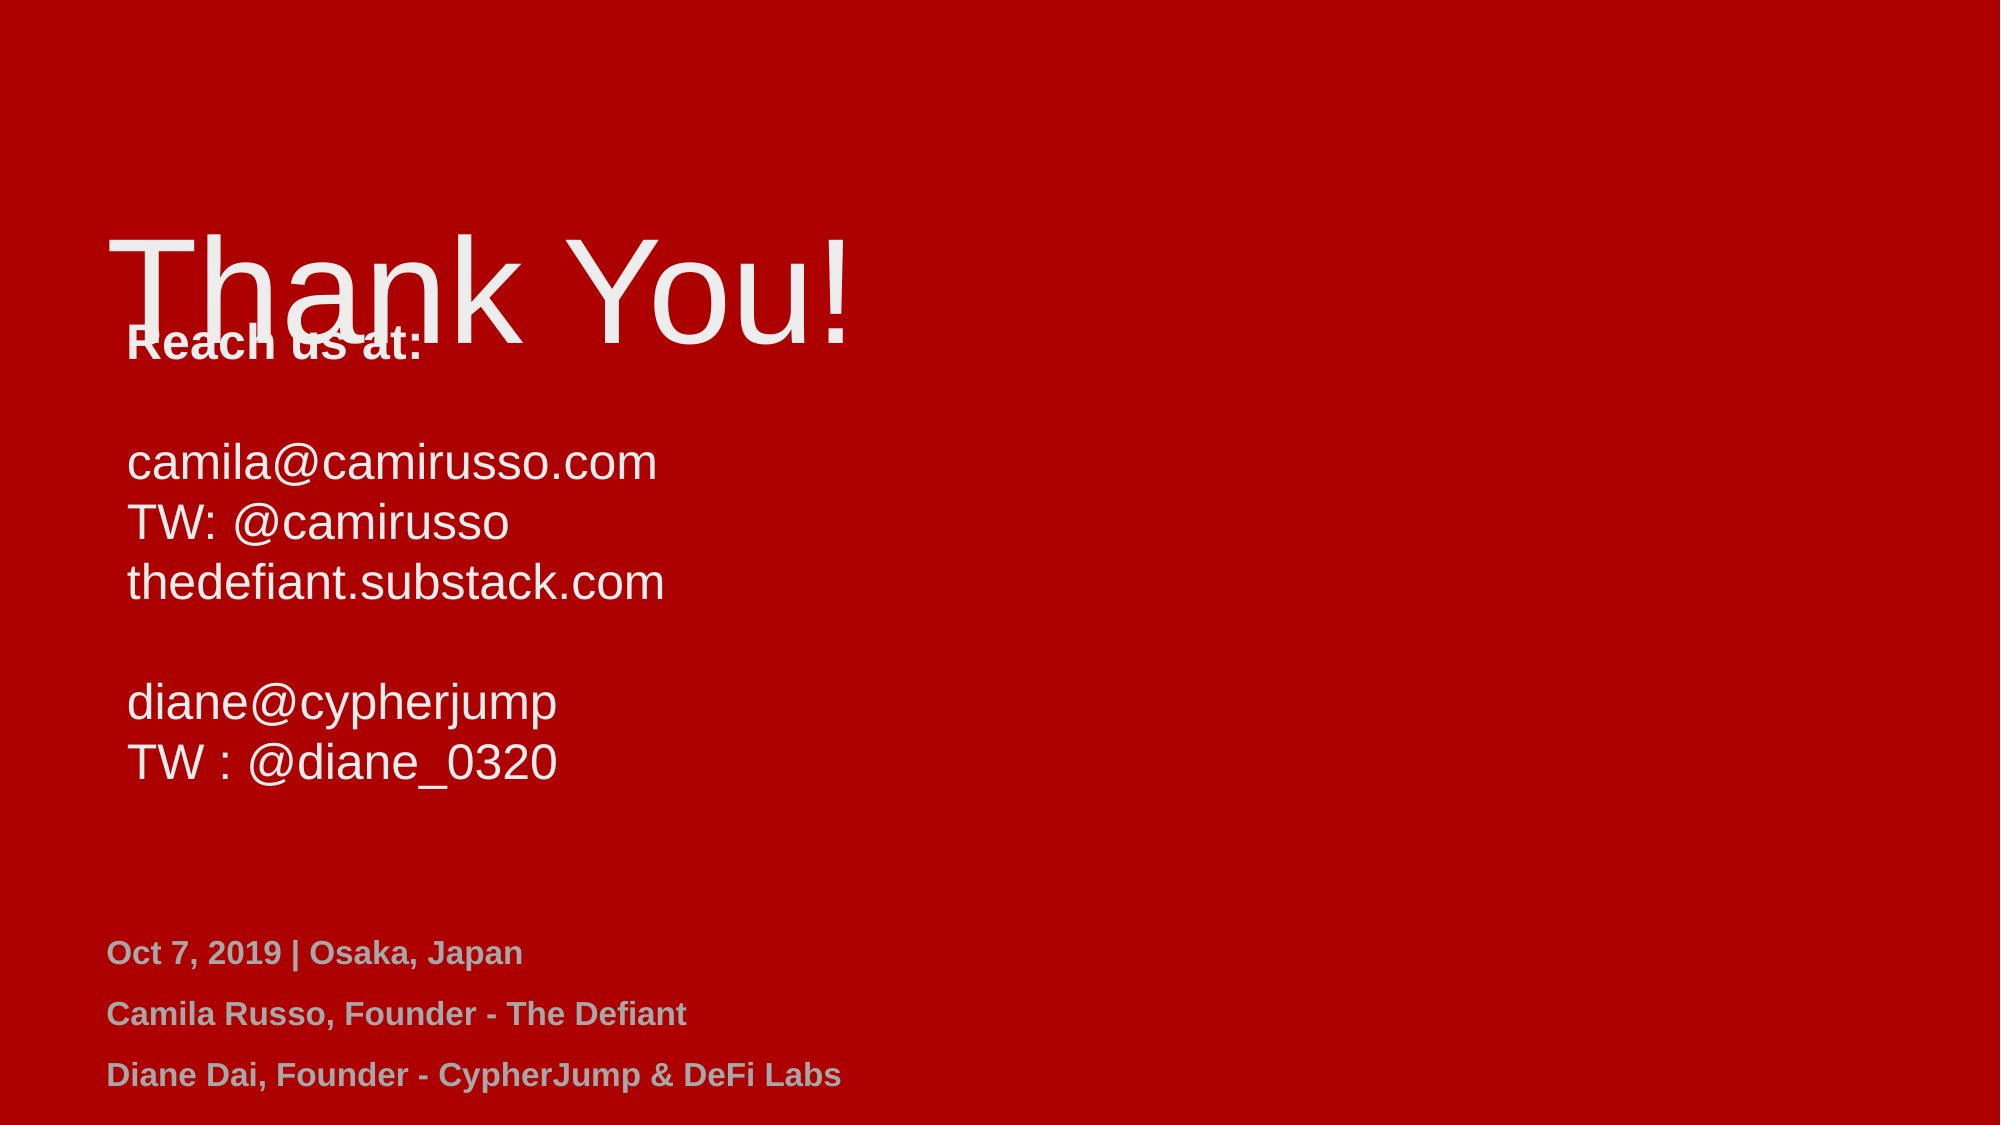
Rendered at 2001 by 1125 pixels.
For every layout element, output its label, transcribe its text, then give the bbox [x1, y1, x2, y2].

text_box Reach us at: camila@camirusso.com TW: @camirusso thedefiant.substack.com diane@cypherjump TW : @diane_0320 [119, 302, 1100, 802]
subtitle Oct 7, 2019 | Osaka, Japan Camila Russo, Founder - The Defiant Diane Dai, Founder - CypherJump & DeFi Labs [98, 930, 1743, 1125]
title Thank You! [98, 126, 1868, 462]
